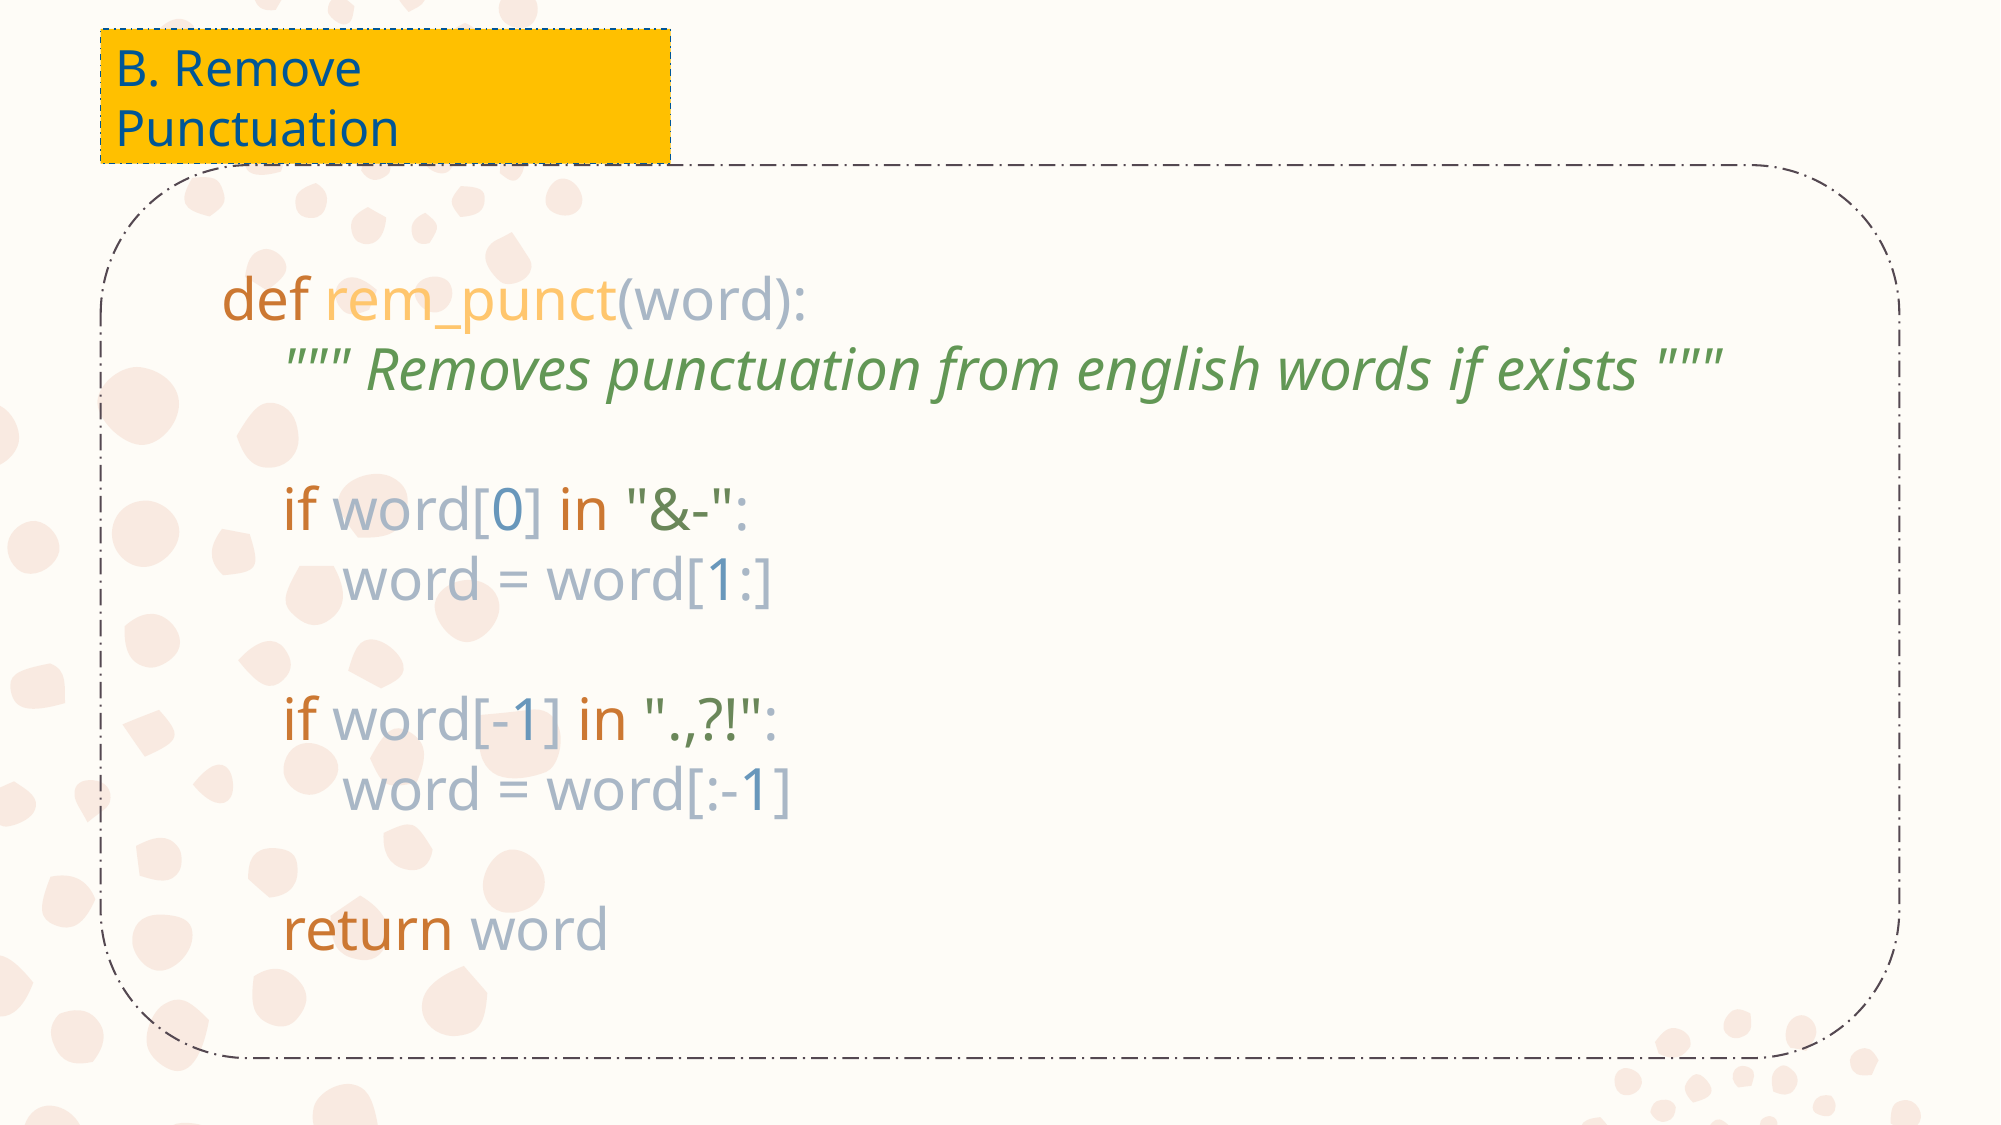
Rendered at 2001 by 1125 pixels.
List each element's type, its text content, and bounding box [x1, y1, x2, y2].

text_box def rem_punct(word): """ Removes punctuation from english words if exists """ if word[0] in "&-": word = word[1:] if word[-1] in ".,?!": word = word[:-1] return word [206, 254, 1738, 969]
text_box B. Remove Punctuation [100, 28, 671, 164]
text_box [99, 164, 1901, 1060]
